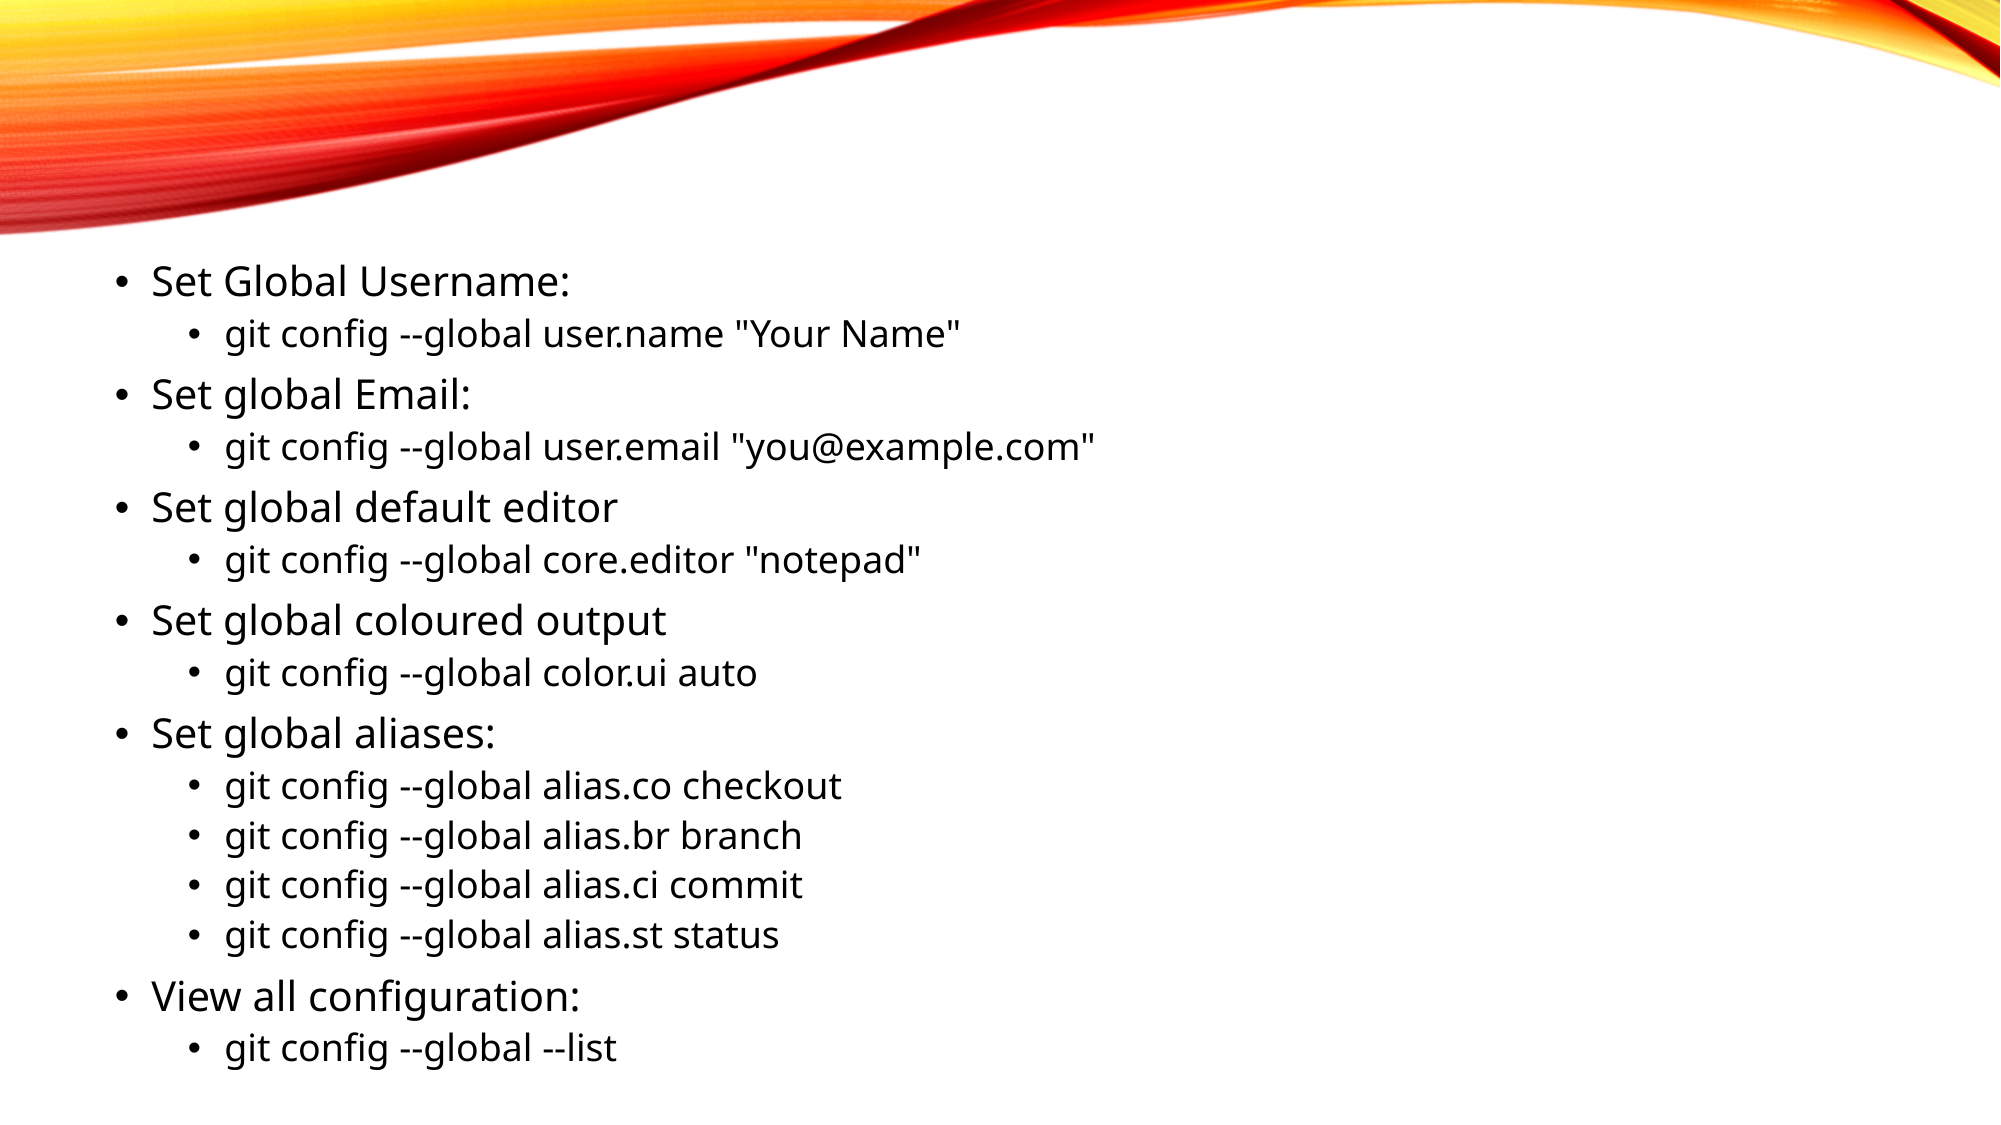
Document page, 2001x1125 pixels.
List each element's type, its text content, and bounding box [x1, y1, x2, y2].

picture [0, 0, 2000, 237]
list Set Global Username: git config --global user.name "Your Name" Set global Email: git config --global user.email "you@example.com" Set global default editor git config --global core.editor "notepad" Set global coloured output git config --global color.ui auto Set global aliases: git config --global alias.co checkout git config --global alias.br branch git config --global alias.ci commit git config --global alias.st status View all configuration: git config --global --list [99, 253, 1900, 1083]
